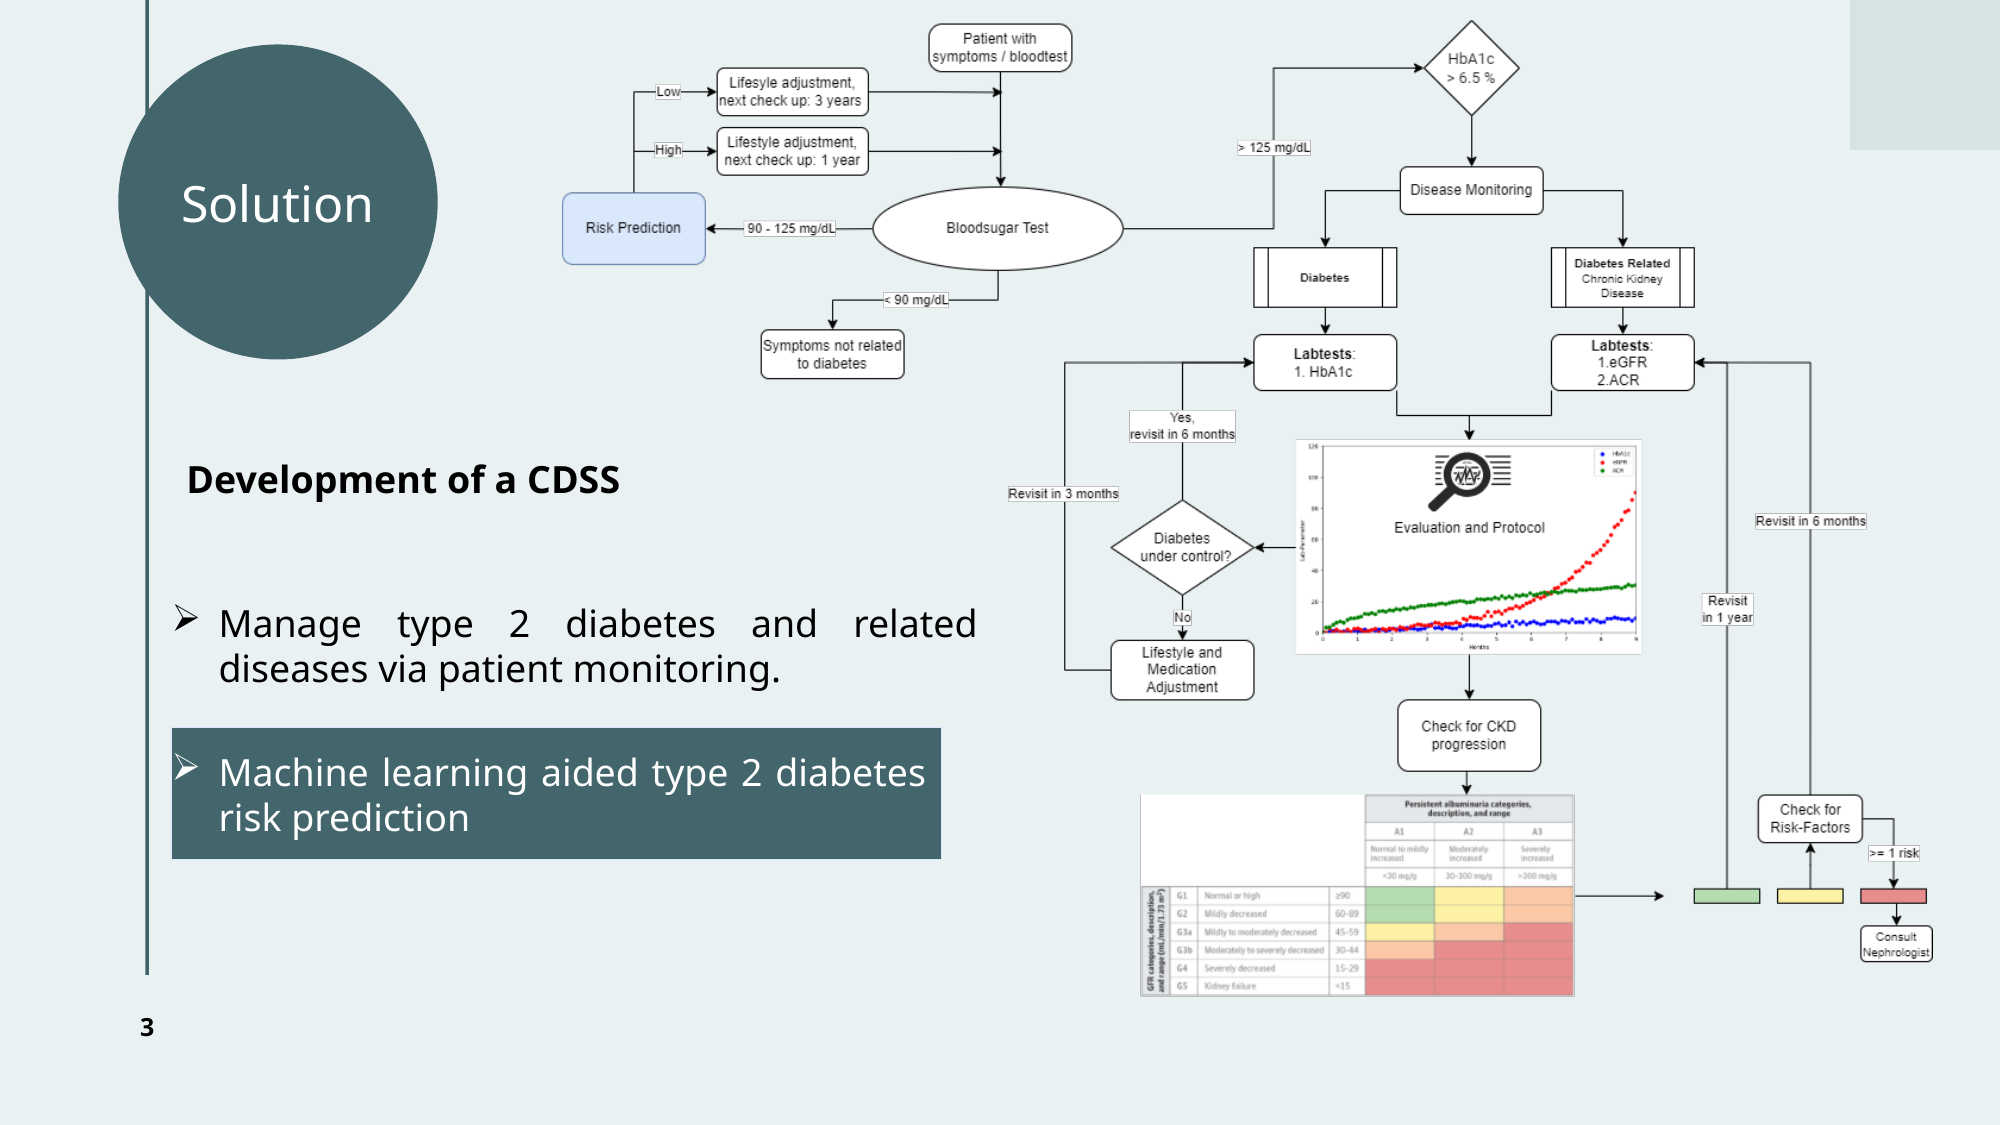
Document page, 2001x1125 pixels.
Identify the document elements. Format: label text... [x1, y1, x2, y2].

slide_number 3 [67, 975, 227, 1082]
text_box Solution [118, 44, 438, 360]
text_box Machine learning aided type 2 diabetes risk prediction [171, 727, 562, 860]
picture [562, 20, 1933, 998]
title Manage type 2 diabetes and related diseases via patient monitoring. [171, 547, 562, 727]
text_box Development of a CDSS [171, 448, 562, 508]
